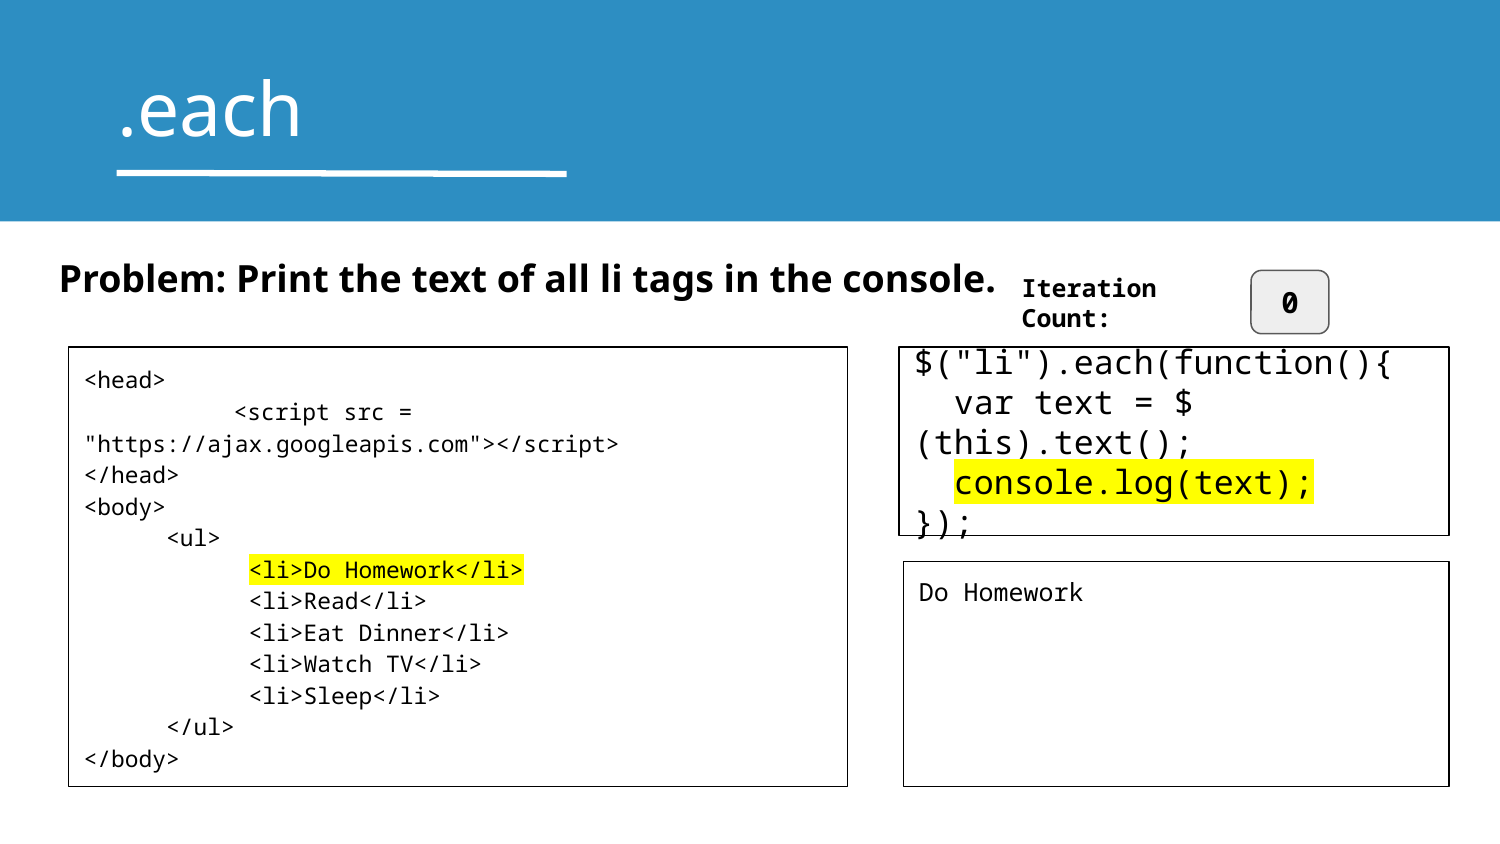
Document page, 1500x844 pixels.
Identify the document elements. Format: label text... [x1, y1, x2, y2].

list <head> <script src = "https://ajax.googleapis.com"></script> </head> <body> <ul> <li>Do Homework</li> <li>Read</li> <li>Eat Dinner</li> <li>Watch TV</li> <li>Sleep</li> </ul> </body> [68, 347, 848, 787]
text_box 0 [1250, 270, 1329, 334]
text_box Do Homework [903, 561, 1449, 787]
text_box $("li").each(function(){ var text = $(this).text(); console.log(text); }); [898, 347, 1449, 536]
text_box Iteration Count: [1006, 282, 1262, 322]
title .each [102, 46, 1500, 141]
text_box Problem: Print the text of all li tags in the console. [43, 240, 1433, 320]
